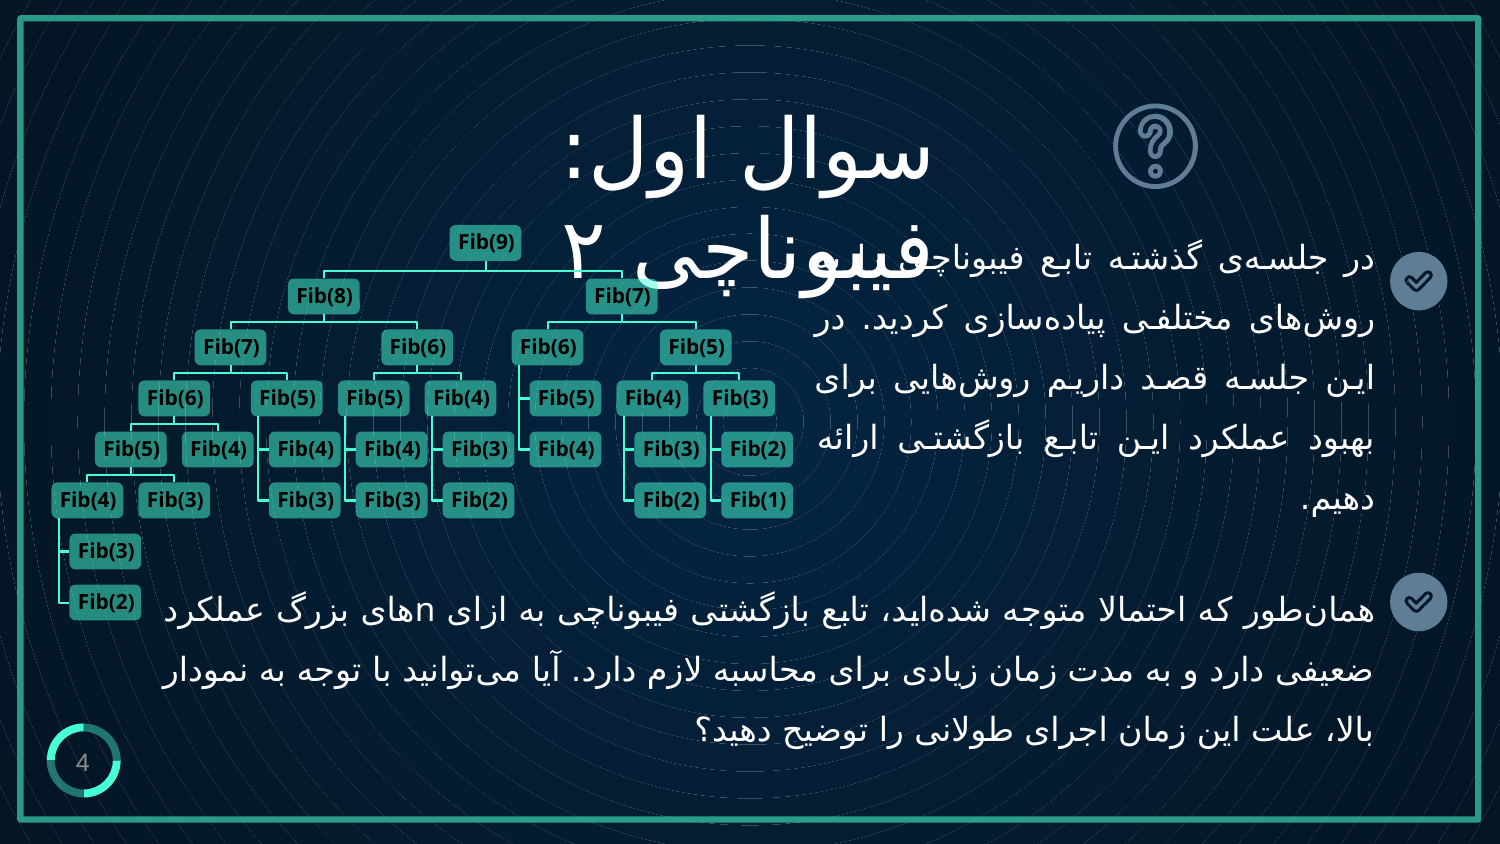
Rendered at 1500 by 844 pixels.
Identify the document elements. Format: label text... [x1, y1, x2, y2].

text_box همان‌طور که احتمالا متوجه شده‌اید، تابع بازگشتی فیبوناچی به ازای nهای بزرگ عملکرد ضعیفی دارد و به مدت زمان زیادی برای محاسبه لازم دارد. آیا می‌توانید با توجه به نمودار بالا، علت این زمان اجرای طولانی را توضیح دهید؟ [147, 543, 1391, 774]
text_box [50, 204, 794, 644]
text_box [1389, 572, 1448, 632]
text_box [1112, 103, 1199, 190]
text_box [1389, 251, 1448, 311]
slide_number 4 [51, 732, 115, 790]
title در جلسه‌ی گذشته تابع فیبوناچی را به روش‌های مختلفی پیاده‌سازی کردید. در این جلسه قصد داریم روش‌هایی برای بهبود عملکرد این تابع بازگشتی ارائه دهیم. [798, 217, 1391, 515]
text_box سوال اول: فیبوناچی ۲ [383, 88, 1114, 303]
